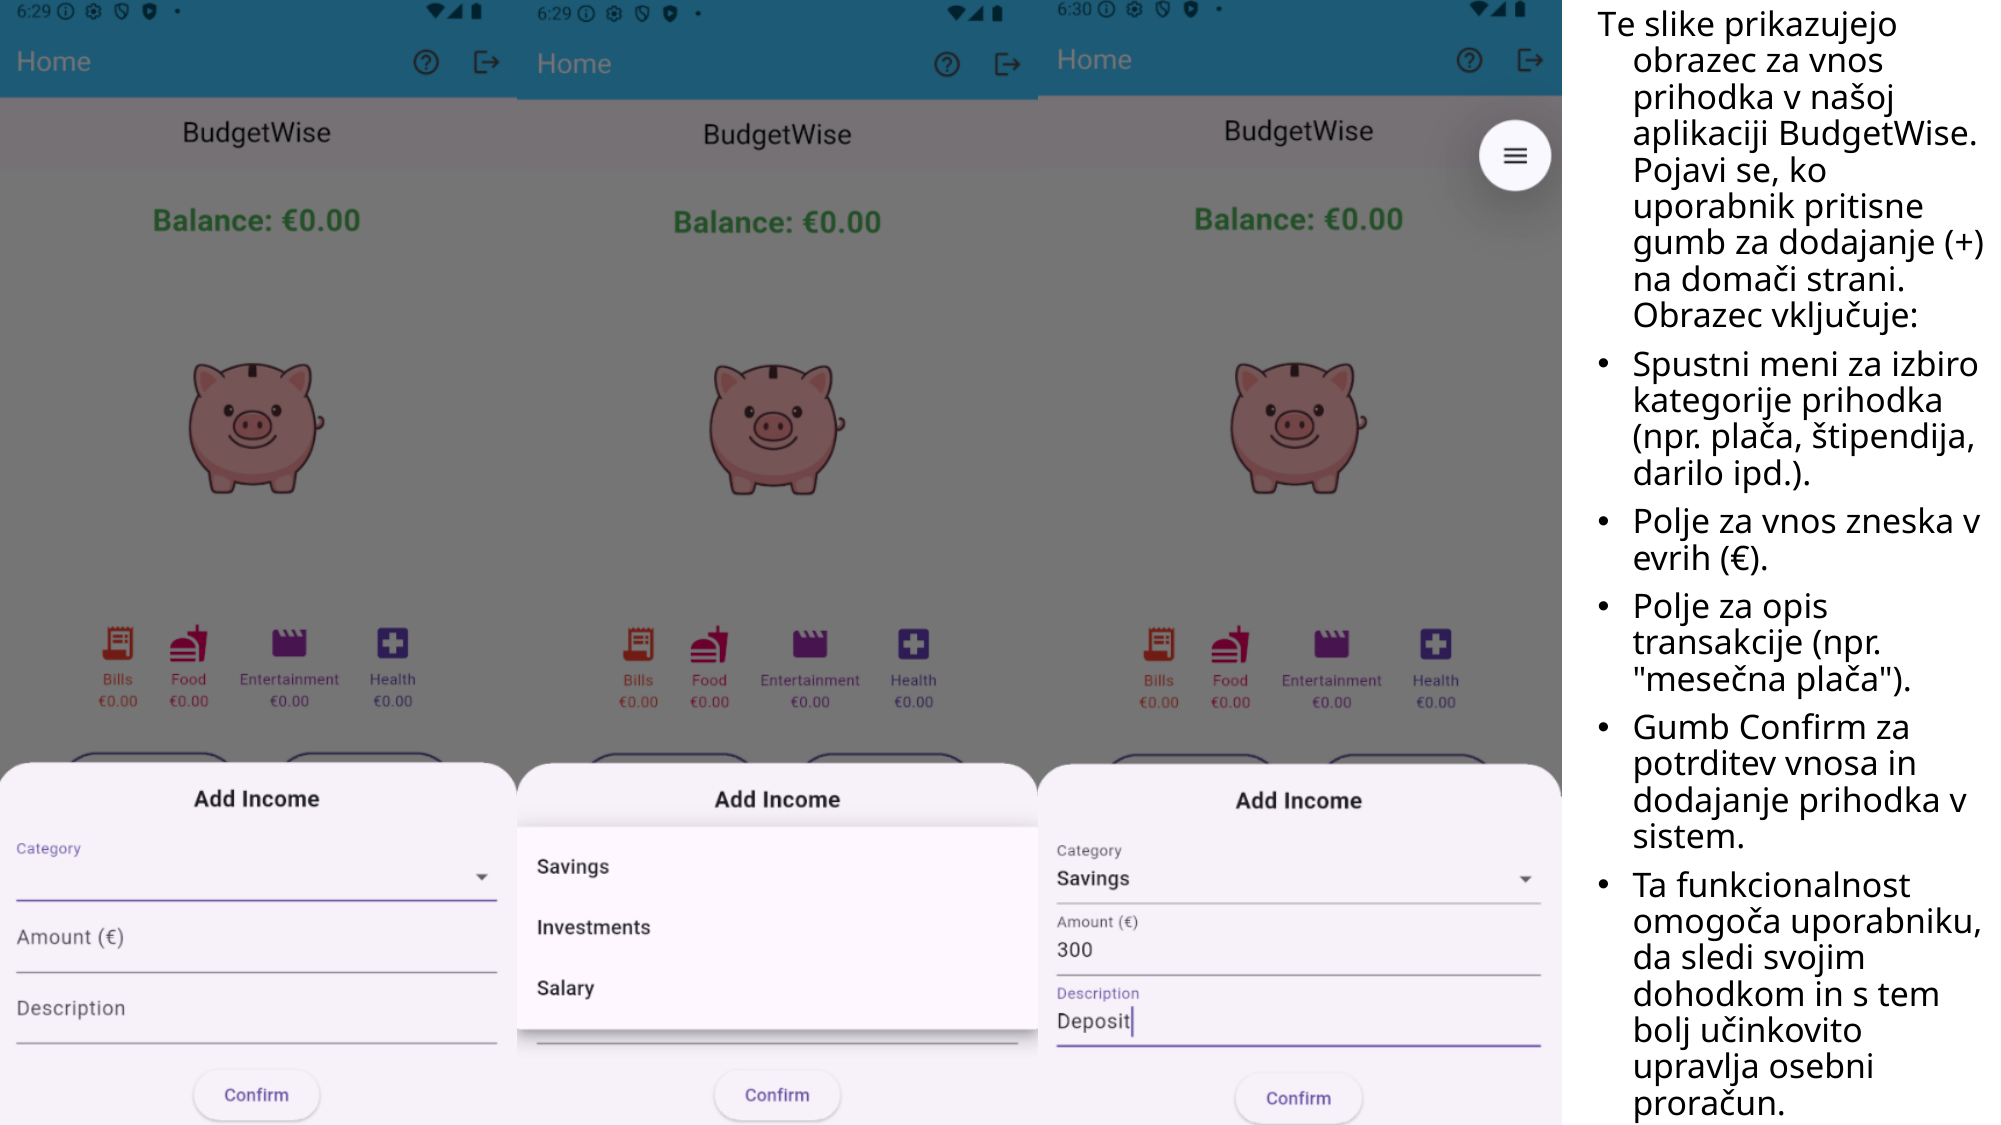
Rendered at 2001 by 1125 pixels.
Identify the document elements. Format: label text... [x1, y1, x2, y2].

picture [0, 0, 1562, 1125]
list Te slike prikazujejo obrazec za vnos prihodka v našoj aplikaciji BudgetWise. Pojavi se, ko uporabnik pritisne gumb za dodajanje (+) na domači strani. Obrazec vključuje: Spustni meni za izbiro kategorije prihodka (npr. plača, štipendija, darilo ipd.). Polje za vnos zneska v evrih (€). Polje za opis transakcije (npr. "mesečna plača"). Gumb Confirm za potrditev vnosa in dodajanje prihodka v sistem. Ta funkcionalnost omogoča uporabniku, da sledi svojim dohodkom in s tem bolj učinkovito upravlja osebni proračun. [1582, 0, 2000, 1125]
